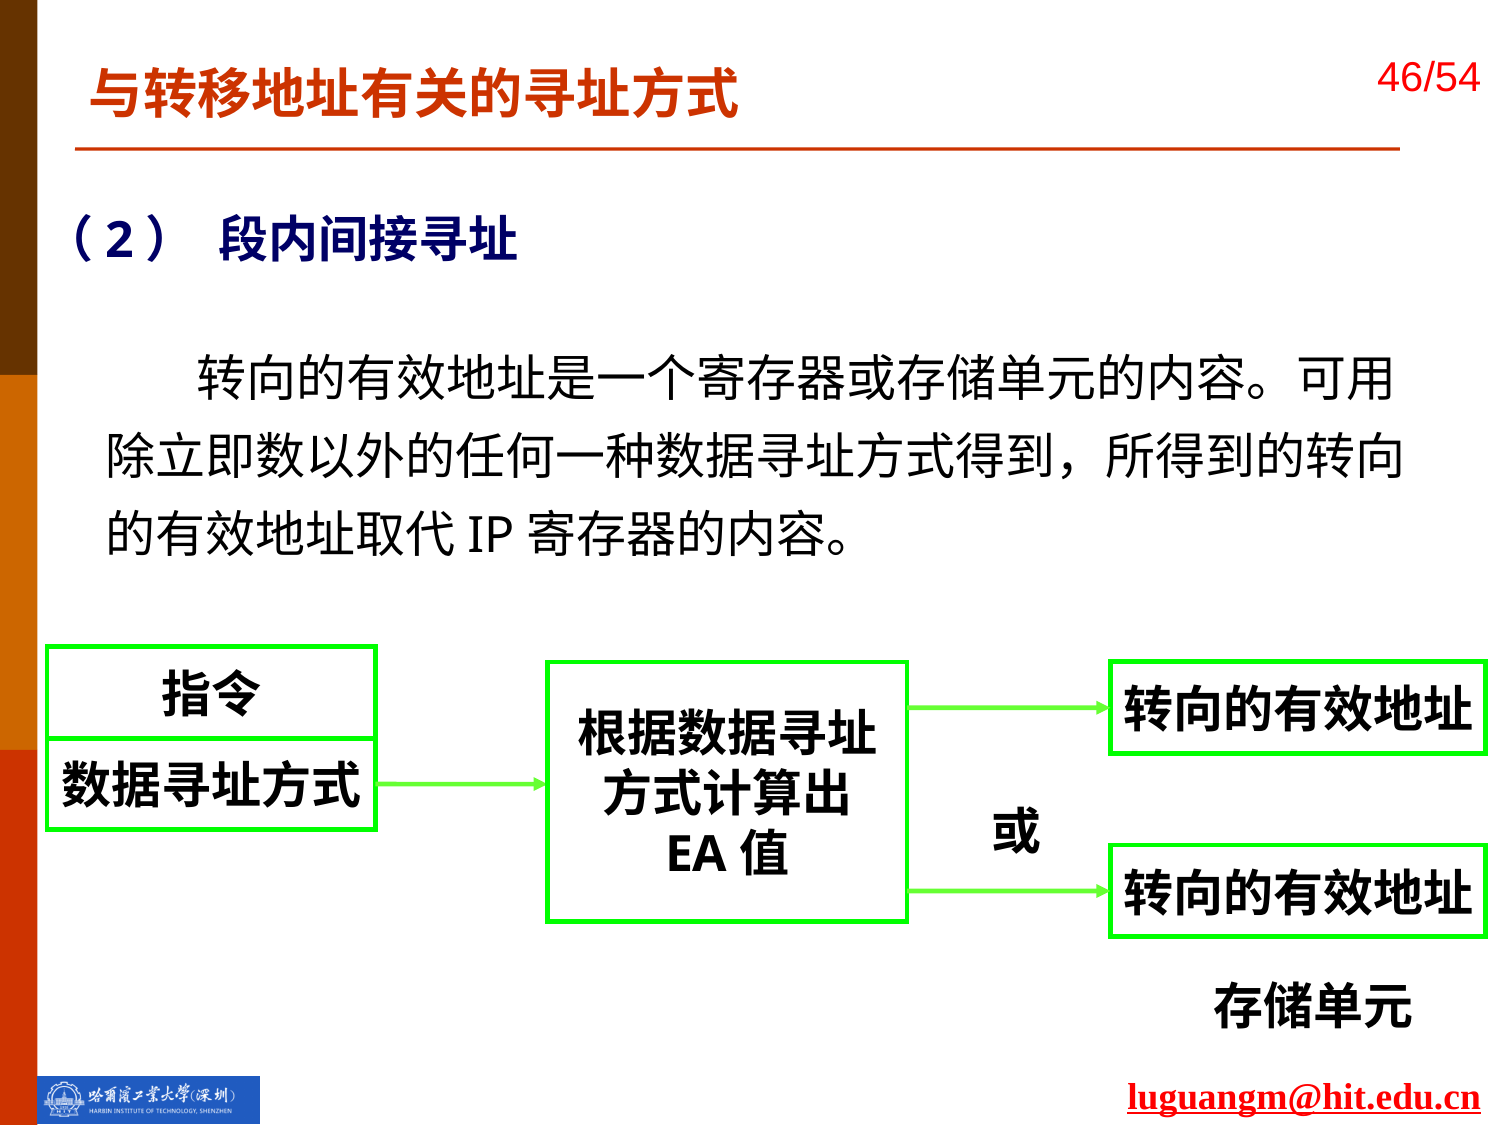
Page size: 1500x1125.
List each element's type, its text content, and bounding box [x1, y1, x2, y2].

text_box （2） 段内间接寻址 [25, 198, 591, 290]
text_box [46, 646, 1486, 1042]
picture [37, 1076, 260, 1124]
text_box 转向的有效地址是一个寄存器或存储单元的内容。可用除立即数以外的任何一种数据寻址方式得到，所得到的转向的有效地址取代IP寄存器的内容。 [87, 319, 1441, 572]
text_box 与转移地址有关的寻址方式 [74, 52, 1123, 132]
